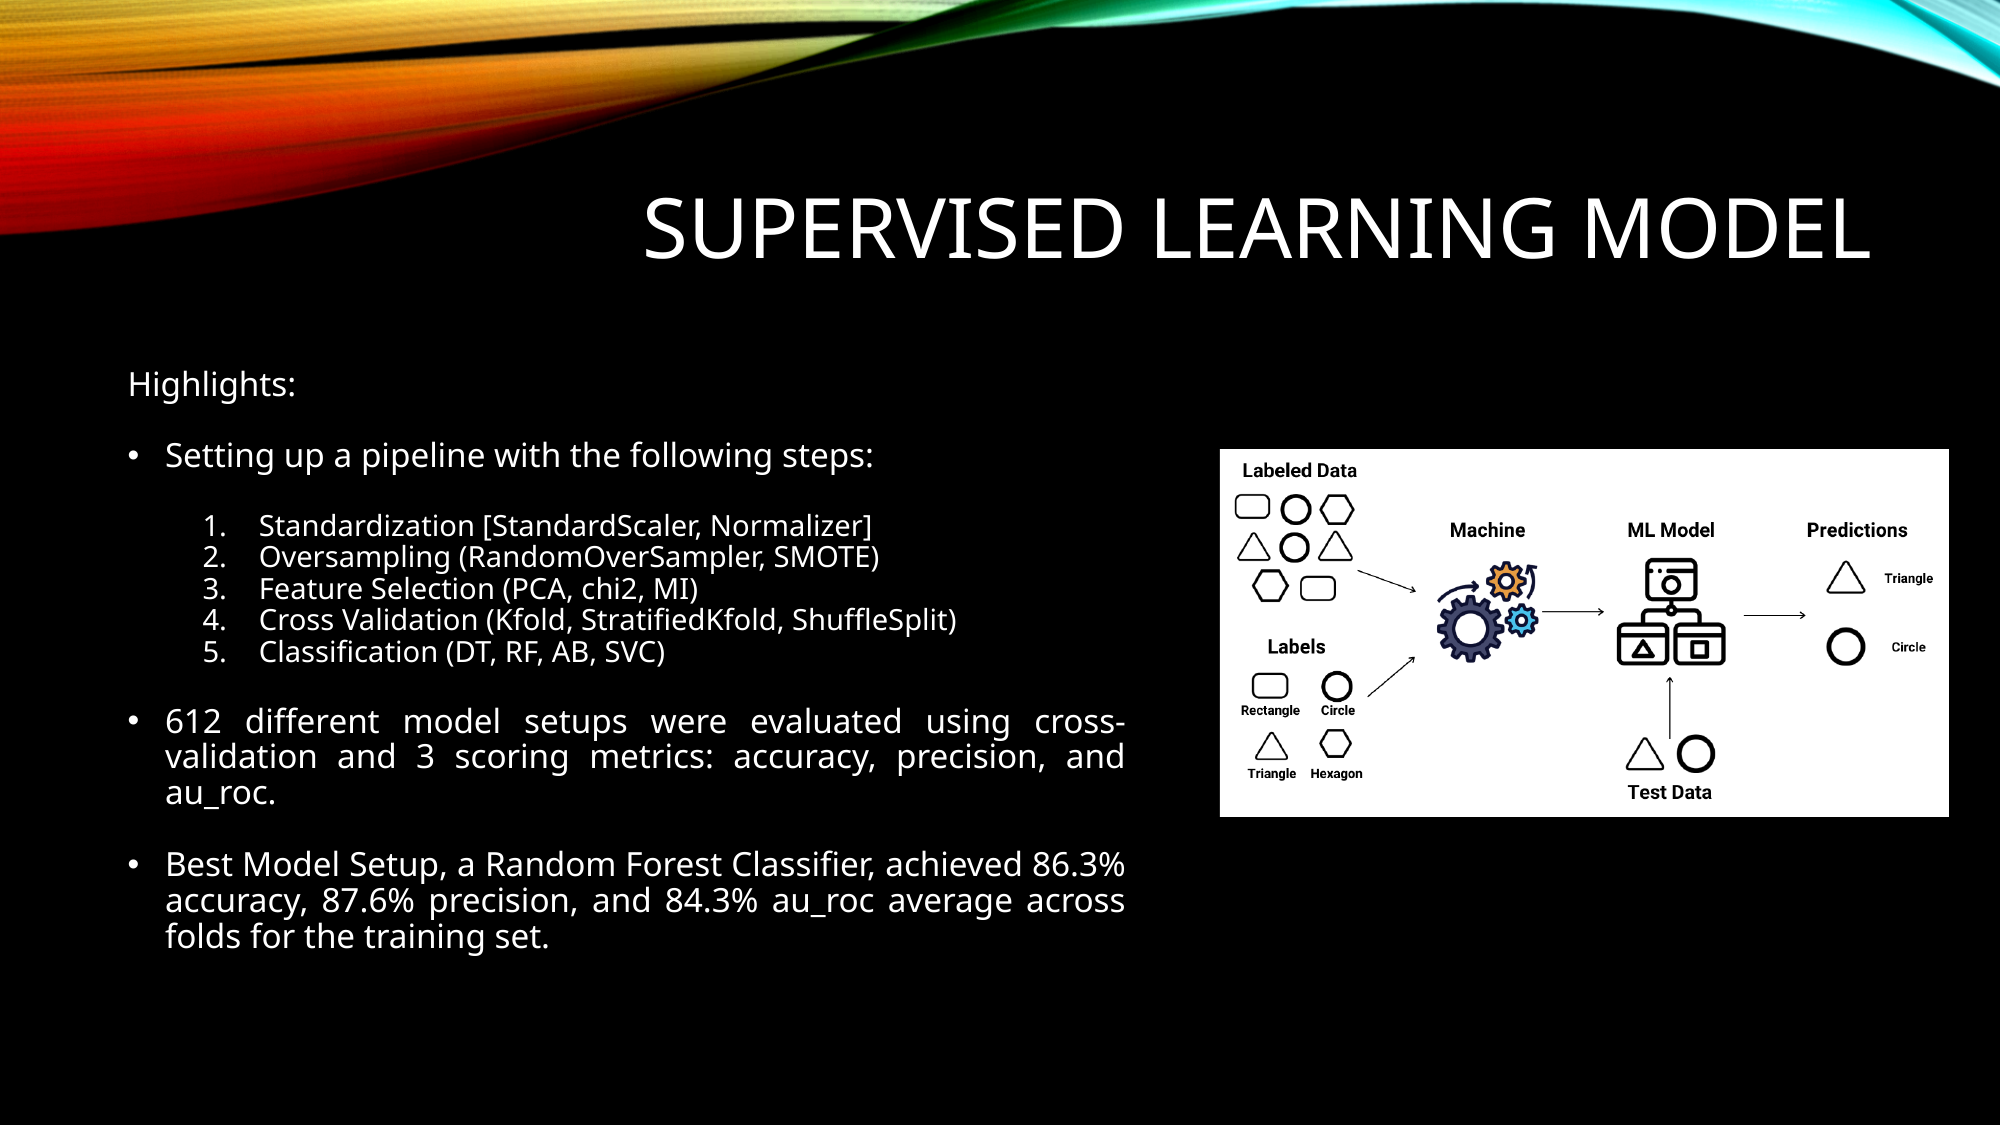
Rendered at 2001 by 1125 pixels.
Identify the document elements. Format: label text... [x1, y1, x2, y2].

list Highlights: Setting up a pipeline with the following steps: Standardization [StandardScaler, Normalizer] Oversampling (RandomOverSampler, SMOTE) Feature Selection (PCA, chi2, MI) Cross Validation (Kfold, StratifiedKfold, ShuffleSplit) Classification (DT, RF, AB, SVC) 612 different model setups were evaluated using cross-validation and 3 scoring metrics: accuracy, precision, and au_roc. Best Model Setup, a Random Forest Classifier, achieved 86.3% accuracy, 87.6% precision, and 84.3% au_roc average across folds for the training set. [112, 360, 1143, 1021]
picture [0, 0, 2000, 237]
title Supervised learning model [474, 125, 1888, 338]
picture [1219, 449, 1950, 817]
